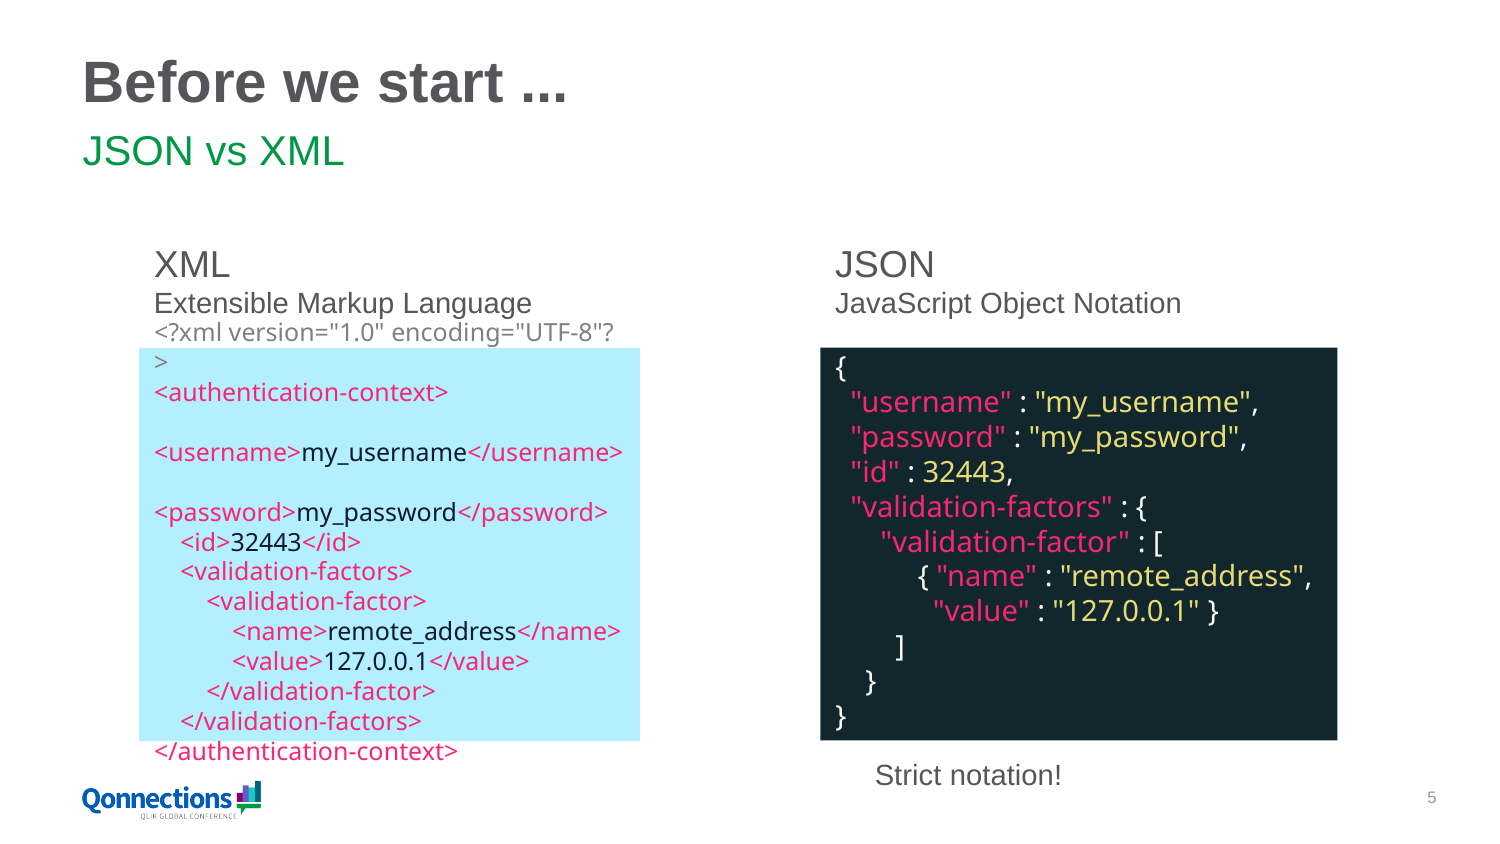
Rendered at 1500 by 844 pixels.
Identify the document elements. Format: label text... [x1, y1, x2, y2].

text_box Strict notation! [859, 749, 1270, 799]
text_box XML Extensible Markup Language [139, 232, 796, 327]
text_box <?xml version="1.0" encoding="UTF-8"?> <authentication-context> <username>my_username</username> <password>my_password</password> <id>32443</id> <validation-factors> <validation-factor> <name>remote_address</name> <value>127.0.0.1</value> </validation-factor> </validation-factors> </authentication-context> [139, 348, 640, 742]
list JSON vs XML [82, 129, 1413, 170]
title Before we start ... [82, 45, 1413, 129]
text_box { "username" : "my_username", "password" : "my_password", "id" : 32443, "validation-factors" : { "validation-factor" : [ { "name" : "remote_address", "value" : "127.0.0.1" } ] } } [820, 347, 1338, 741]
text_box JSON JavaScript Object Notation [820, 232, 1270, 327]
picture [82, 781, 261, 820]
